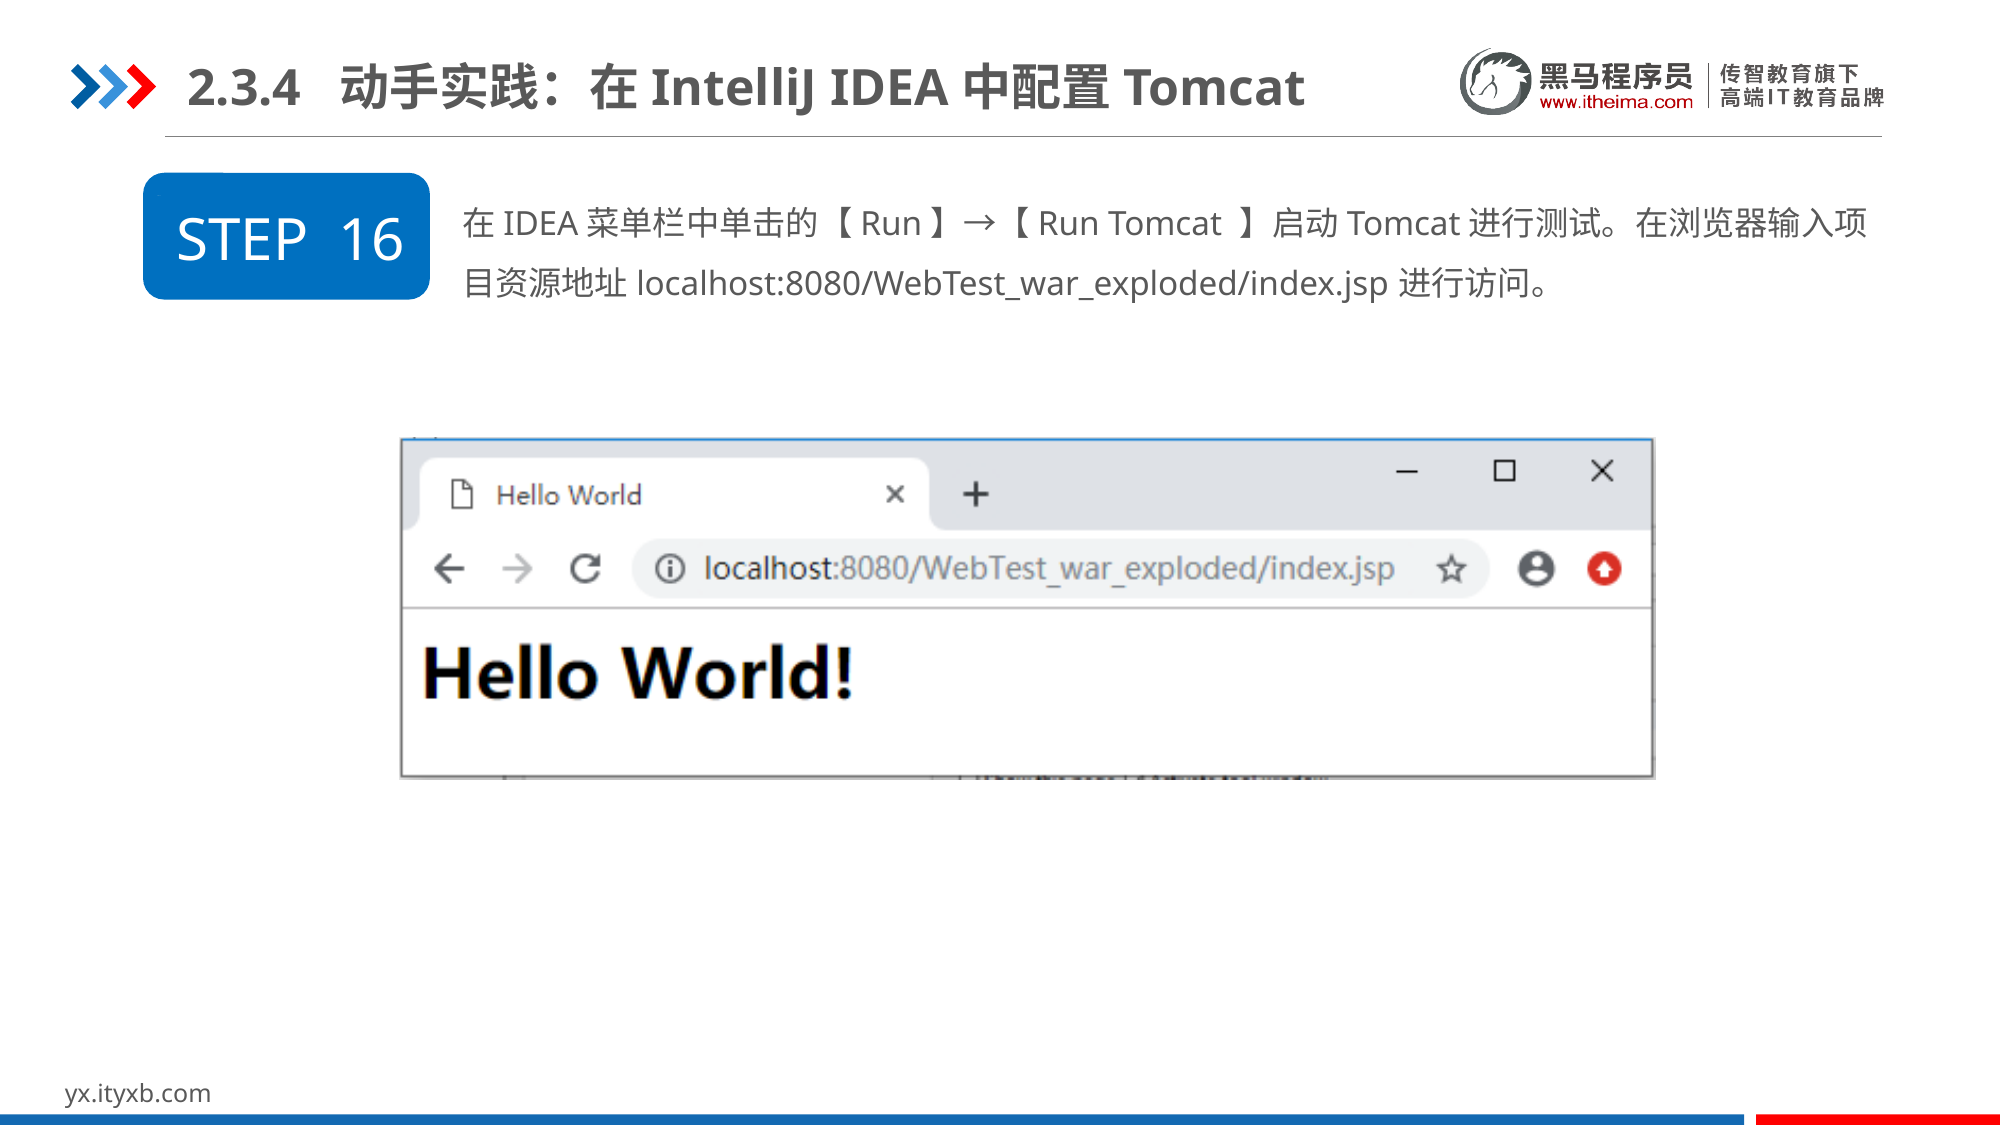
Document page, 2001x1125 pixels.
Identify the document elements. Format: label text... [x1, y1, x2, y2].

text_box 2.3.4 动手实践：在IntelliJ IDEA中配置Tomcat [187, 43, 1340, 127]
picture [1460, 48, 1887, 115]
text_box 在IDEA菜单栏中单击的【Run】→【Run Tomcat 】启动Tomcat进行测试。在浏览器输入项目资源地址localhost:8080/WebTest_war_exploded/index.jsp进行访问。 [447, 174, 1900, 310]
text_box STEP 16 [157, 195, 425, 280]
text_box [141, 171, 431, 301]
picture [399, 437, 1656, 780]
